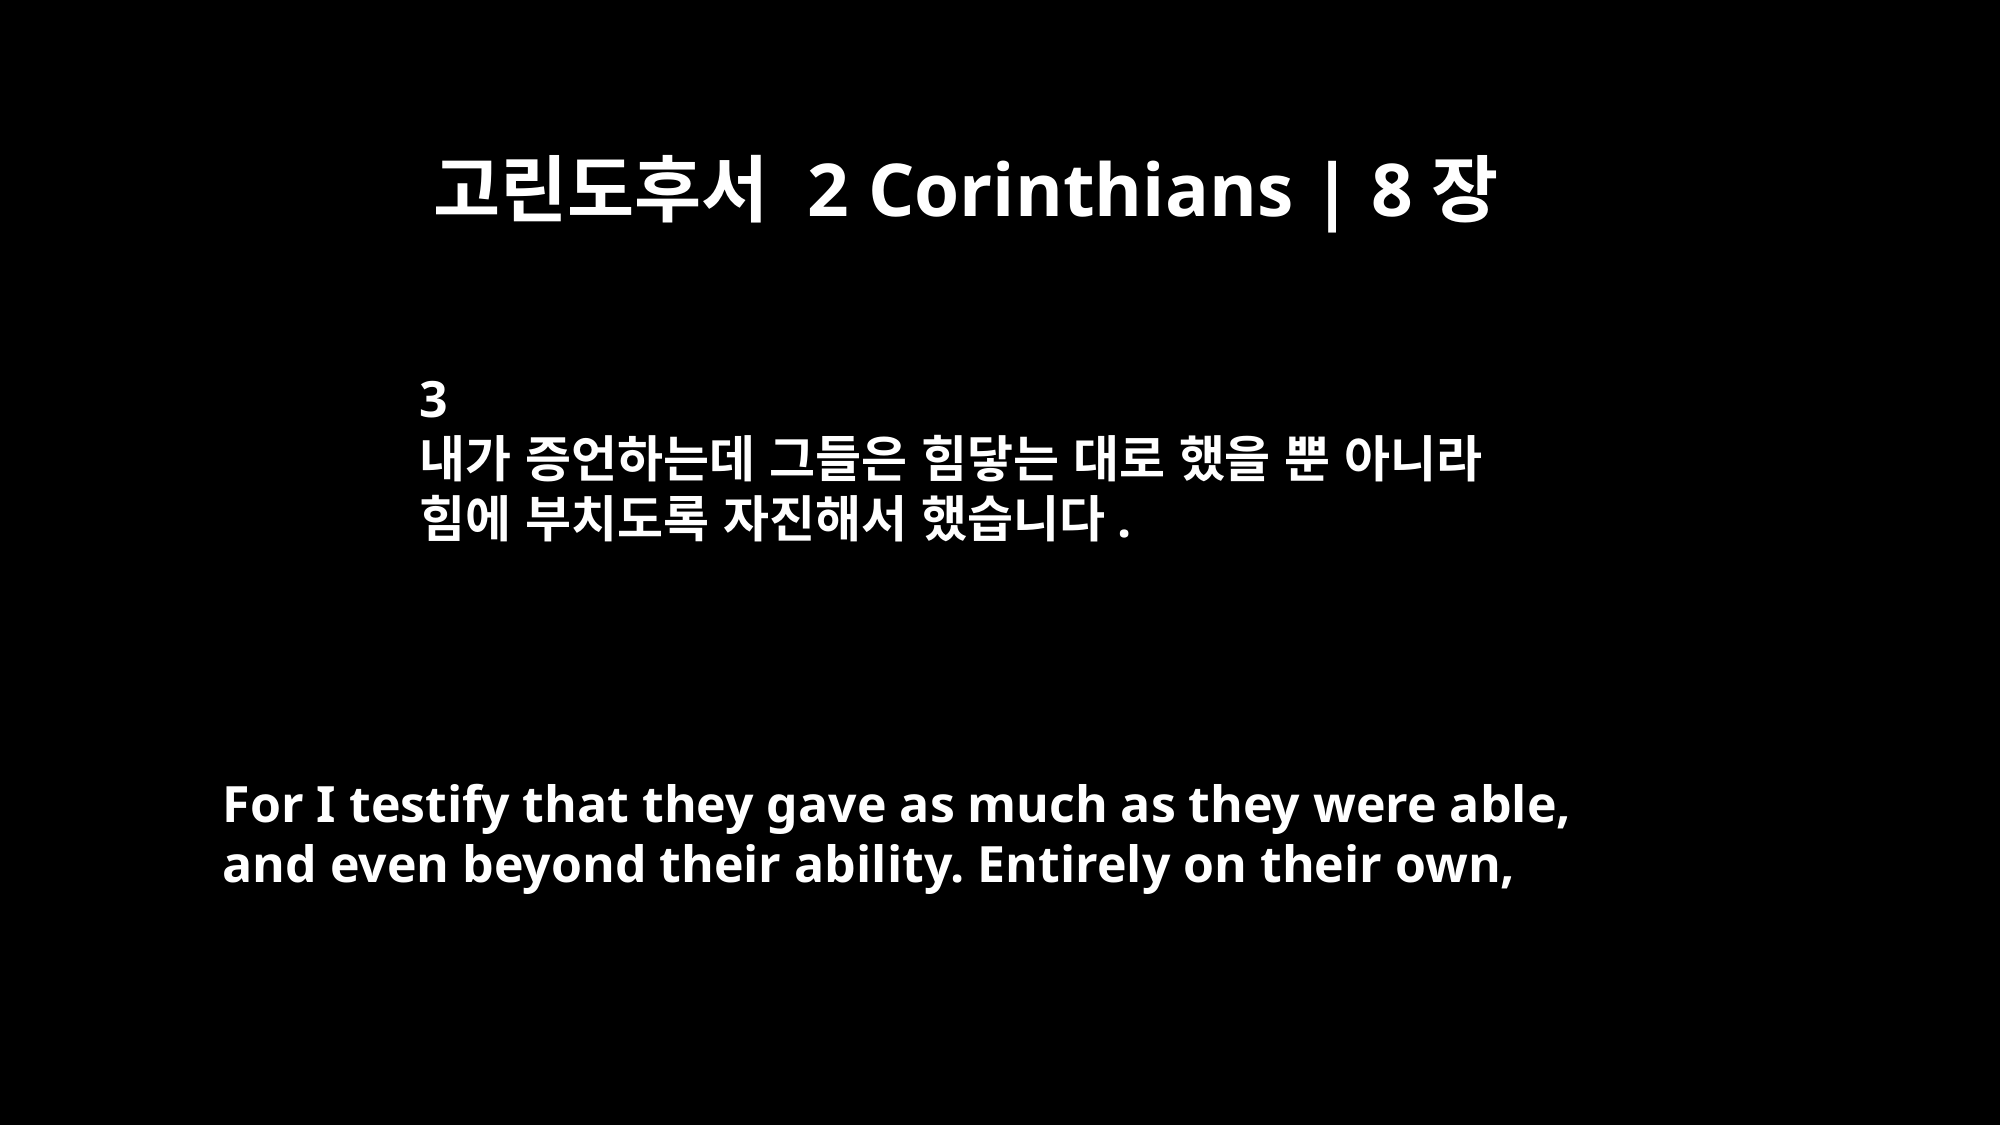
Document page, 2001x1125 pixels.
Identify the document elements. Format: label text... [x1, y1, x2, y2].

text_box For I testify that they gave as much as they were able, and even beyond their ability. Entirely on their own, [207, 764, 1600, 900]
text_box 고린도후서 2 Corinthians | 8장 [418, 136, 1514, 239]
text_box 3 내가 증언하는데 그들은 힘닿는 대로 했을 뿐 아니라 힘에 부치도록 자진해서 했습니다. [404, 359, 1513, 555]
